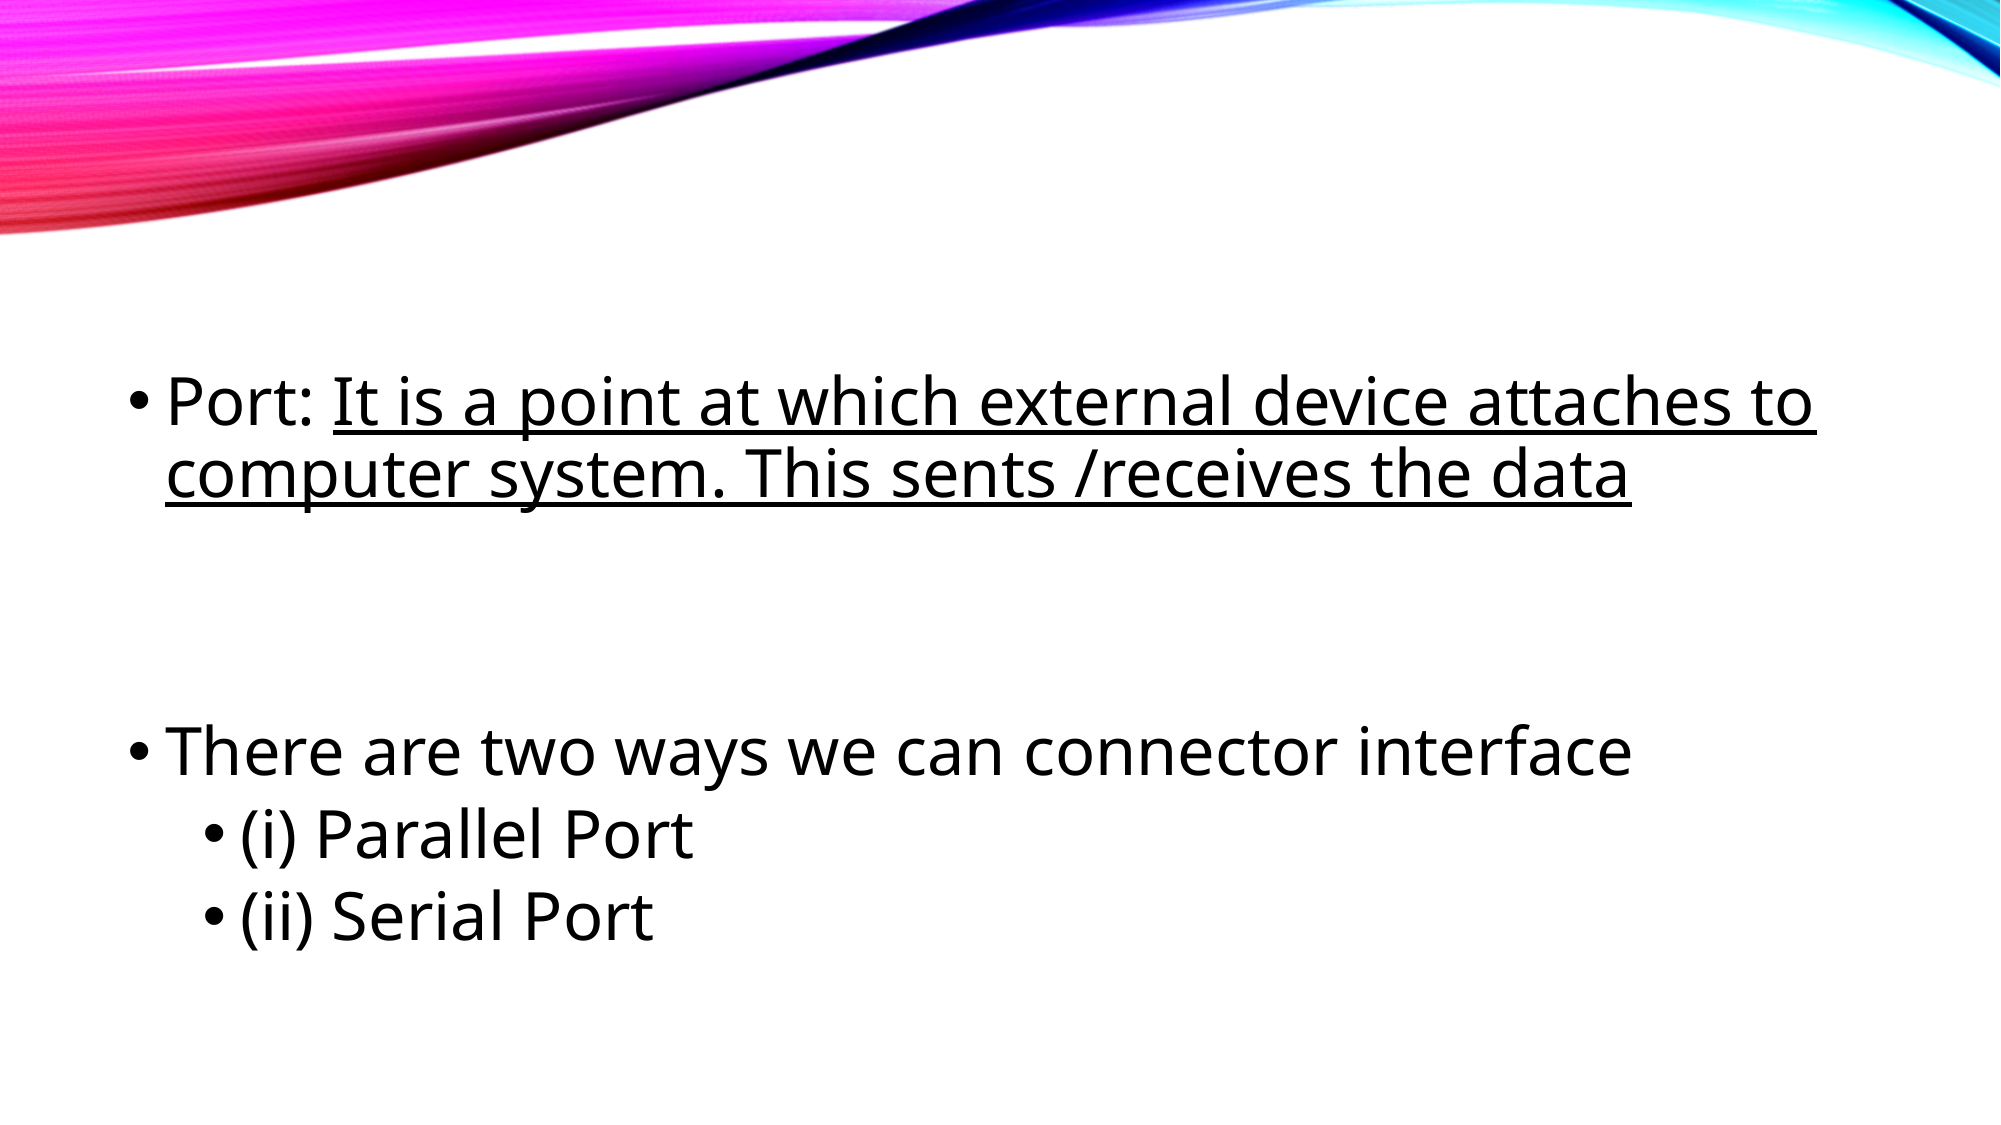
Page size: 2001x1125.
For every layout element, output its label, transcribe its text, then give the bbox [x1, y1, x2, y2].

picture [1910, 0, 2000, 45]
list Port: It is a point at which external device attaches to computer system. This sents /receives the data There are two ways we can connector interface (i) Parallel Port (ii) Serial Port [112, 360, 1888, 1021]
picture [0, 0, 2000, 237]
picture [1890, 0, 2000, 75]
